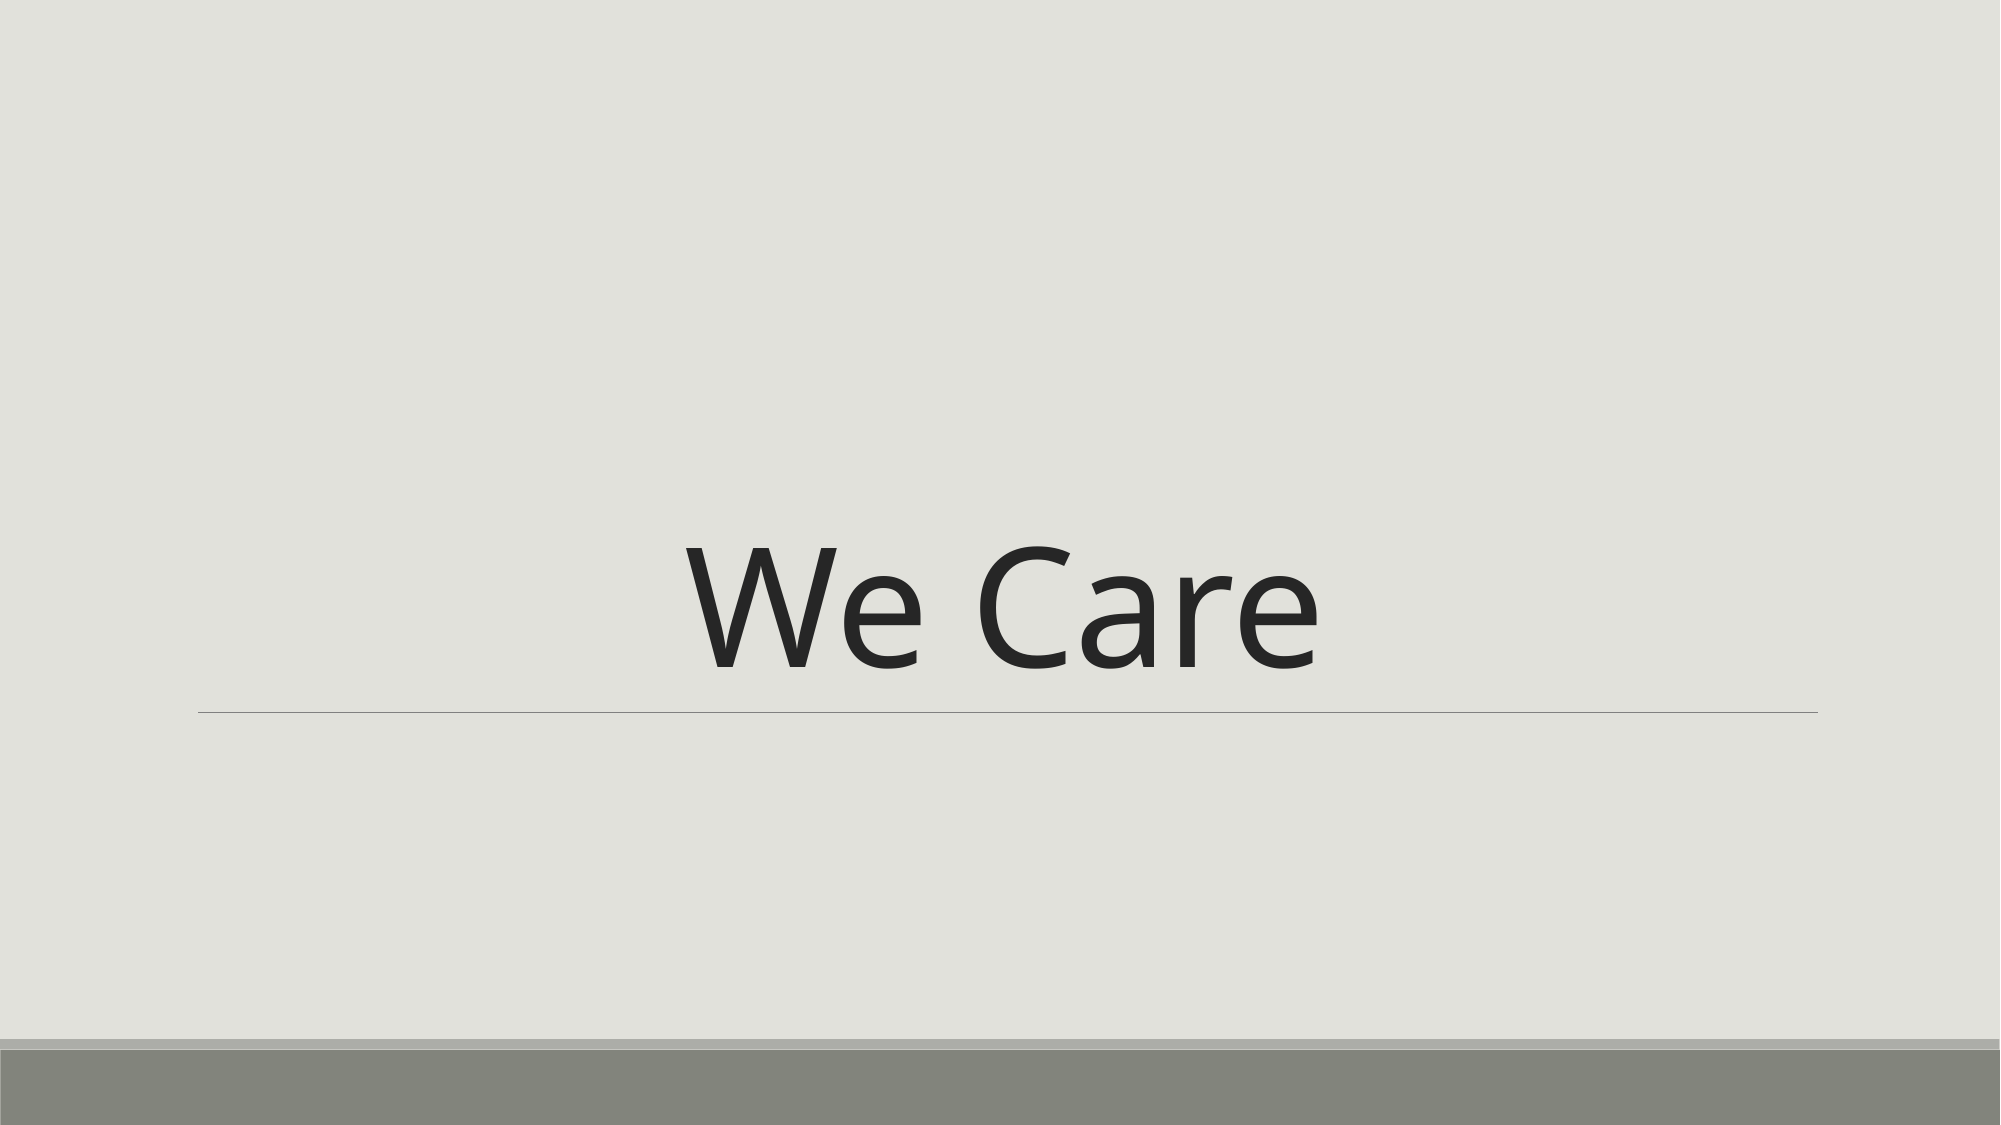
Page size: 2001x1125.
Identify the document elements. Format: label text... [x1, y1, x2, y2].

title We Care [180, 124, 1830, 710]
